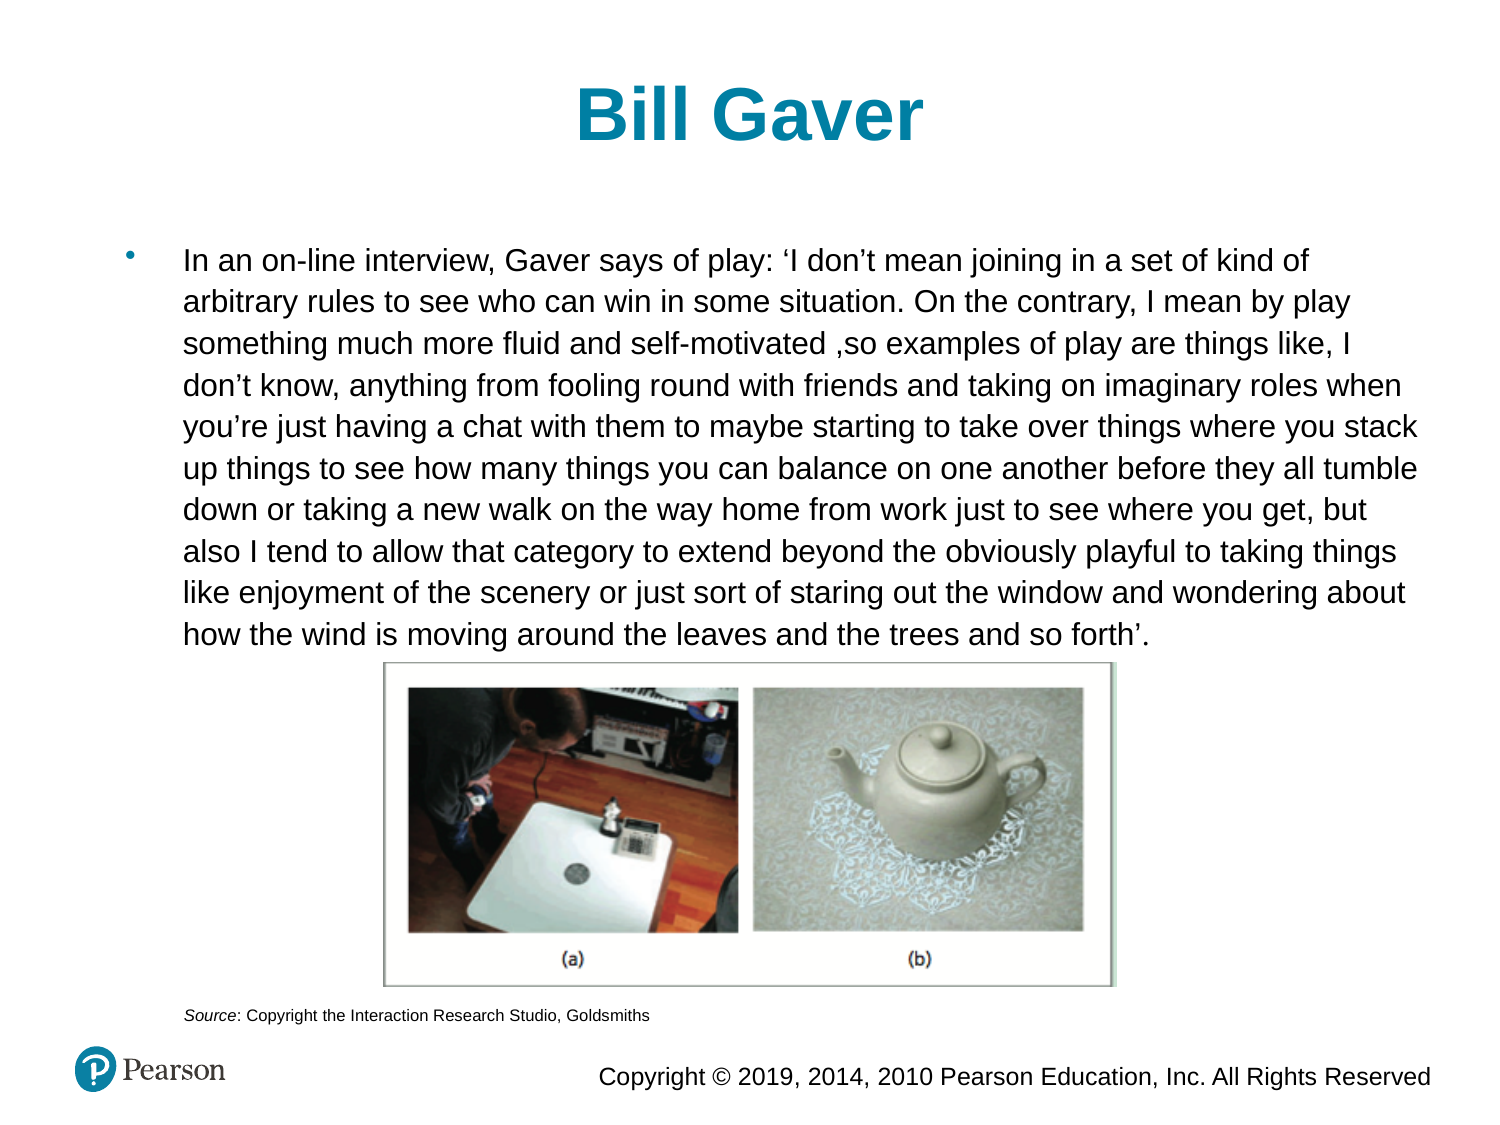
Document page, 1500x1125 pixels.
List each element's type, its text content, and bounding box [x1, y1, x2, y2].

picture [383, 662, 1117, 988]
text_box Source: Copyright the Interaction Research Studio, Goldsmiths [169, 997, 666, 1032]
list In an on-line interview, Gaver says of play: ‘I don’t mean joining in a set of kind of arbitrary rules to see who can win in some situation. On the contrary, I mean by play something much more fluid and self-motivated ,so examples of play are things like, I don’t know, anything from fooling round with friends and taking on imaginary roles when you’re just having a chat with them to maybe starting to take over things where you stack up things to see how many things you can balance on one another before they all tumble down or taking a new walk on the way home from work just to see where you get, but also I tend to allow that category to extend beyond the obviously playful to taking things like enjoyment of the scenery or just sort of staring out the window and wondering about how the wind is moving around the leaves and the trees and so forth’. [110, 228, 1436, 684]
title Bill Gaver [75, 64, 1425, 157]
